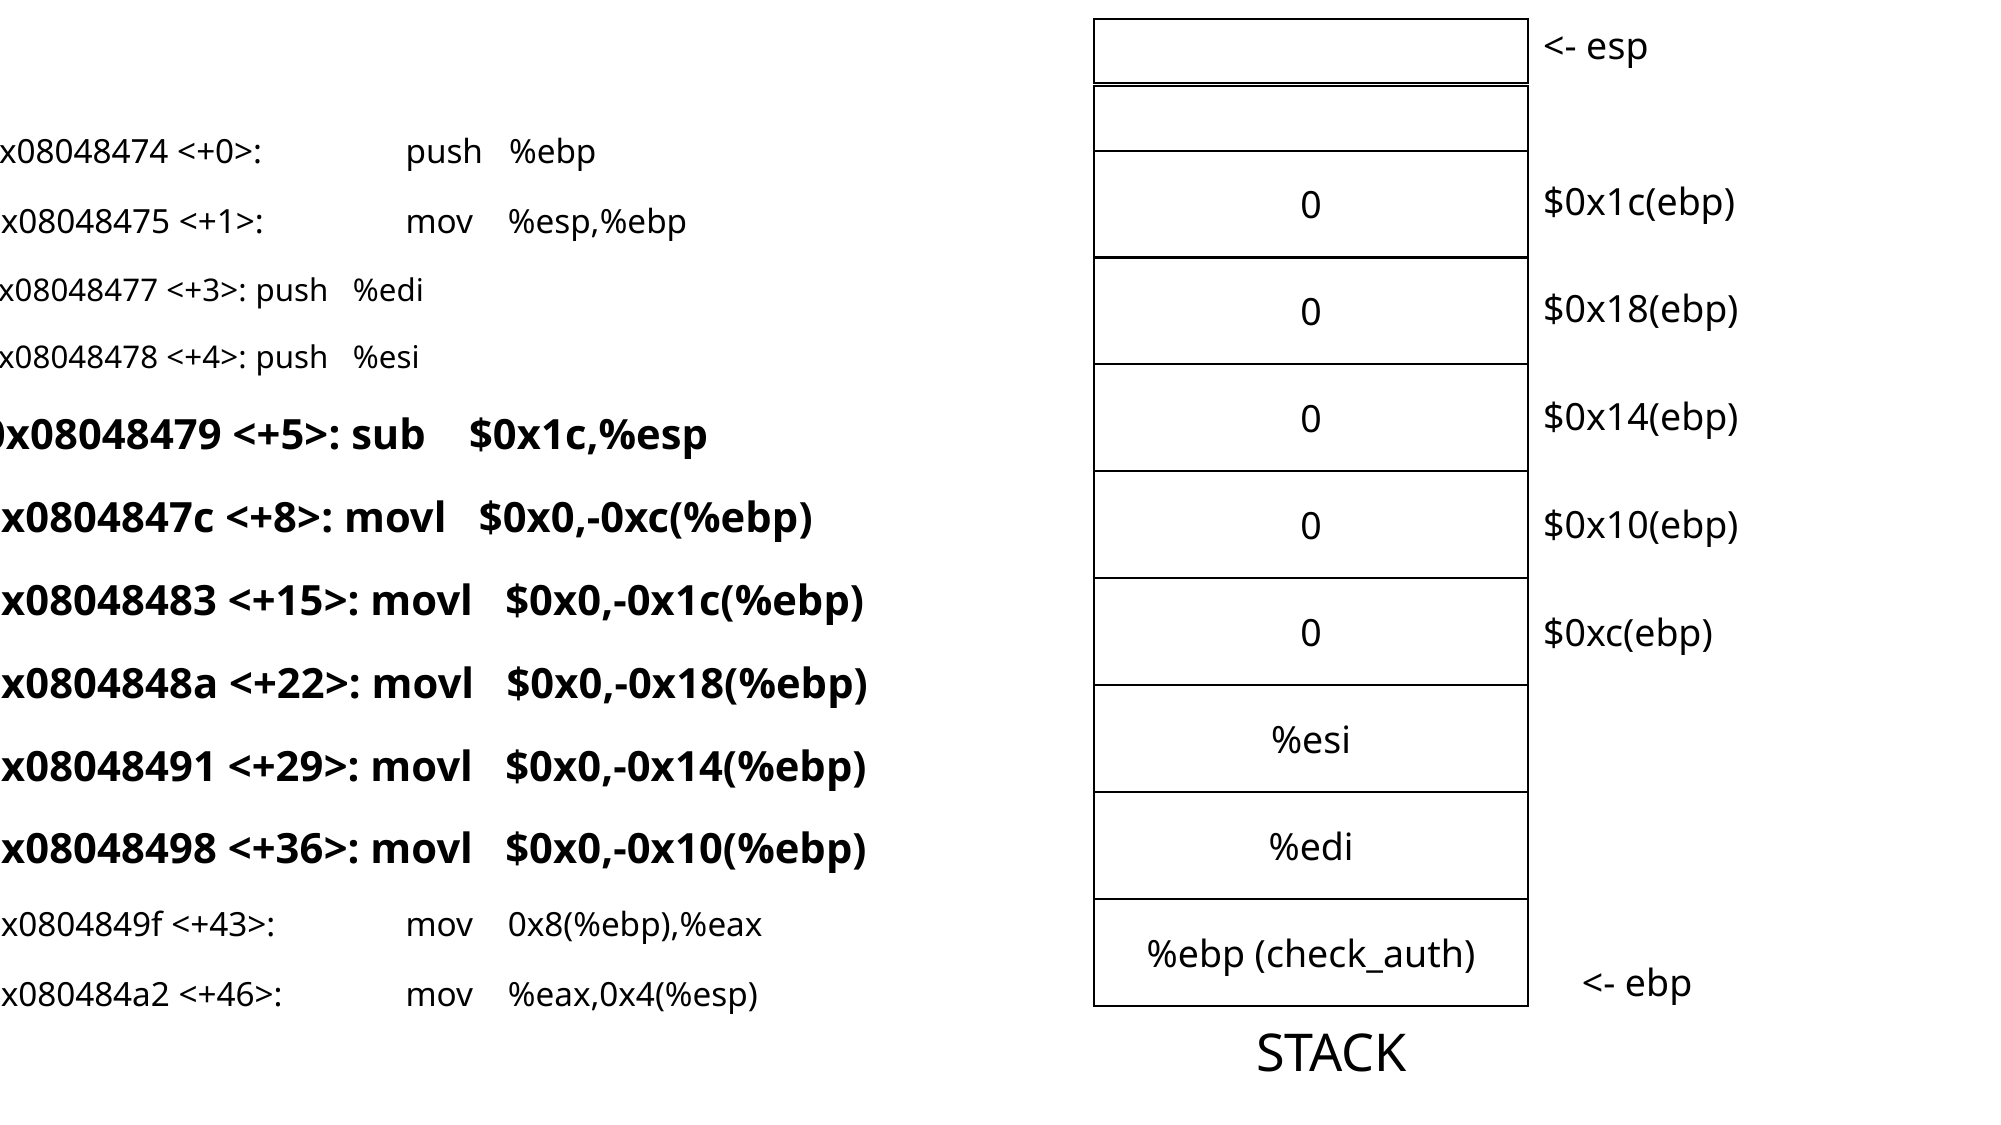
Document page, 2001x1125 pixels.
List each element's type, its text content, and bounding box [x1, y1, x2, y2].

text_box 0 [1093, 152, 1529, 258]
text_box $0x18(ebp) [1528, 277, 1785, 338]
text_box $0xc(ebp) [1528, 601, 1785, 662]
text_box [1093, 85, 1529, 152]
text_box <- ebp [1567, 951, 1824, 1011]
text_box 0 [1093, 472, 1529, 579]
text_box %ebp (check_auth) [1093, 900, 1529, 1007]
text_box 0 [1093, 365, 1529, 472]
text_box %esi [1093, 686, 1529, 793]
text_box [1093, 18, 1529, 84]
text_box %edi [1093, 793, 1529, 900]
text_box $0x14(ebp) [1528, 385, 1785, 446]
text_box <- esp [1528, 14, 1785, 75]
text_box 0 [1093, 579, 1529, 686]
list 0x08048474 <+0>: push %ebp 0x08048475 <+1>: mov %esp,%ebp 0x08048477 <+3>: push %edi 0x08048478 <+4>: push %esi 0x08048479 <+5>: sub $0x1c,%esp 0x0804847c <+8>: movl $0x0,-0xc(%ebp) 0x08048483 <+15>: movl $0x0,-0x1c(%ebp) 0x0804848a <+22>: movl $0x0,-0x18(%ebp) 0x08048491 <+29>: movl $0x0,-0x14(%ebp) 0x08048498 <+36>: movl $0x0,-0x10(%ebp) 0x0804849f <+43>: mov 0x8(%ebp),%eax 0x080484a2 <+46>: mov %eax,0x4(%esp) [0, 113, 1312, 1125]
text_box $0x10(ebp) [1528, 493, 1785, 553]
text_box 0 [1093, 258, 1529, 365]
text_box STACK [1241, 1011, 1521, 1089]
text_box $0x1c(ebp) [1528, 170, 1785, 231]
